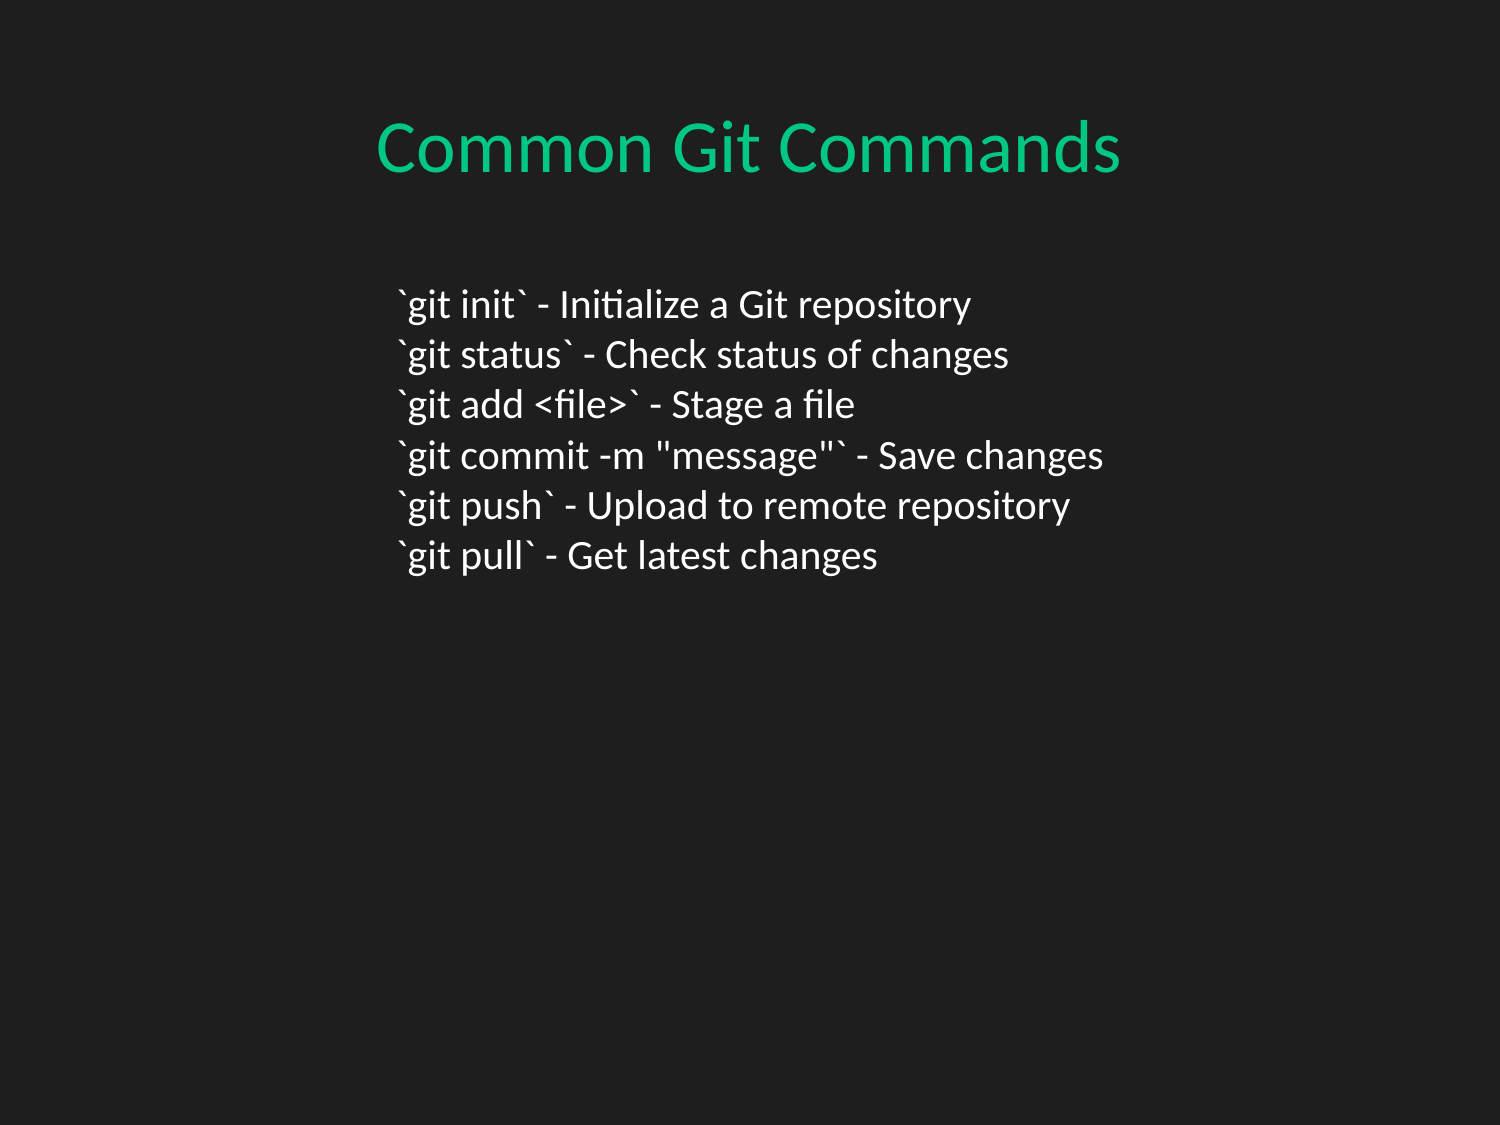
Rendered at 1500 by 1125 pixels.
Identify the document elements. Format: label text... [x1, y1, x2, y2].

text_box `git init` - Initialize a Git repository `git status` - Check status of changes `git add <file>` - Stage a file `git commit -m "message"` - Save changes `git push` - Upload to remote repository `git pull` - Get latest changes [380, 224, 1120, 585]
text_box Common Git Commands [362, 44, 1138, 195]
